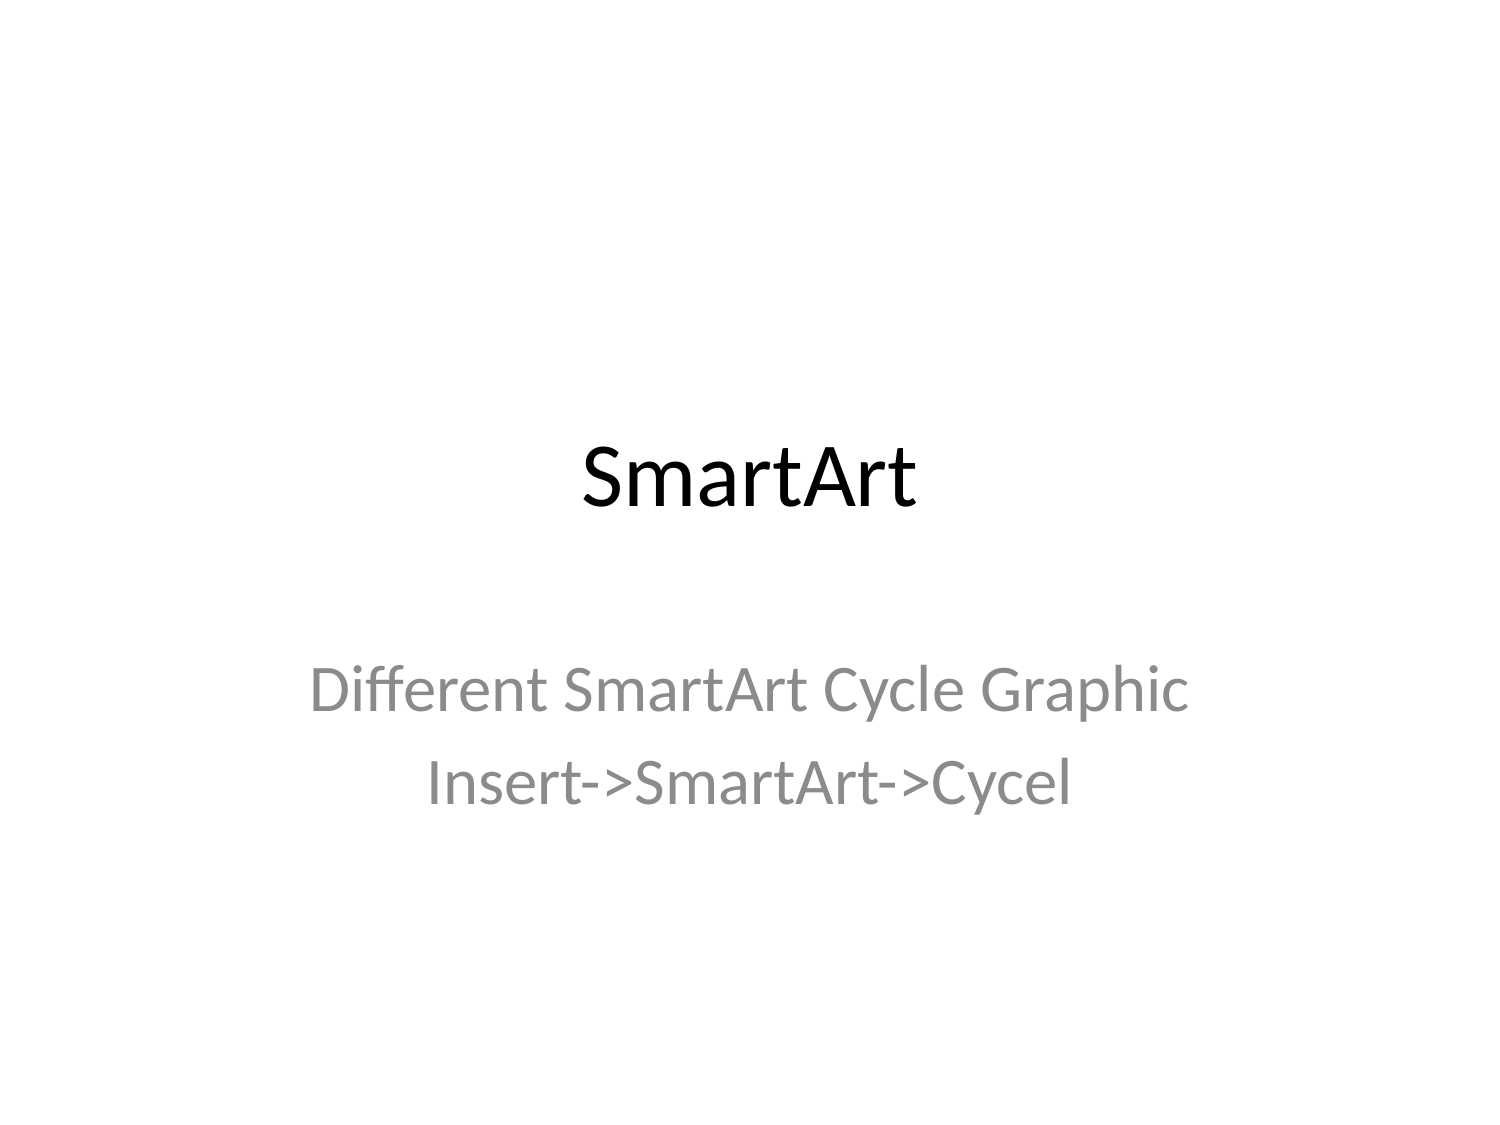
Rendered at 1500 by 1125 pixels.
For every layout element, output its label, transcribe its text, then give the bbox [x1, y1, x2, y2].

title SmartArt [112, 349, 1388, 591]
subtitle Different SmartArt Cycle Graphic Insert->SmartArt->Cycel [225, 637, 1275, 925]
